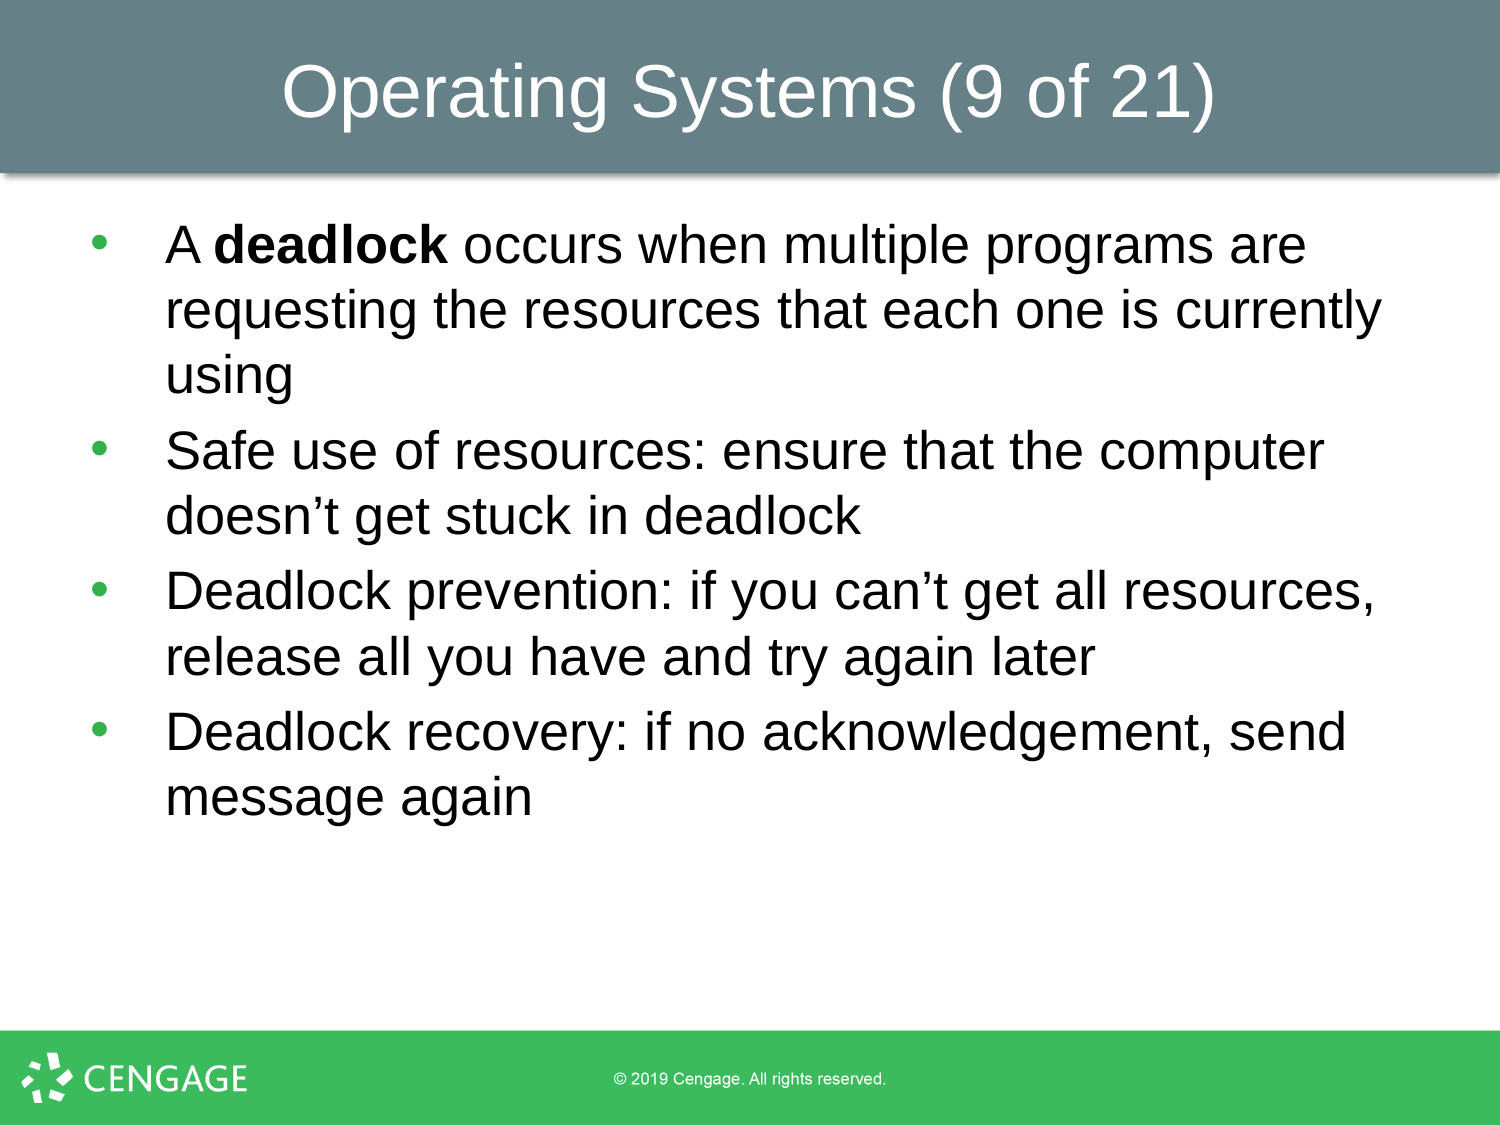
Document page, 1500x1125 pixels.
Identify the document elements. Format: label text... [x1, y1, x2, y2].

list A deadlock occurs when multiple programs are requesting the resources that each one is currently using Safe use of resources: ensure that the computer doesn’t get stuck in deadlock Deadlock prevention: if you can’t get all resources, release all you have and try again later Deadlock recovery: if no acknowledgement, send message again [75, 201, 1425, 1005]
picture [0, 174, 1500, 1125]
title Operating Systems (9 of 21) [0, 0, 1500, 174]
